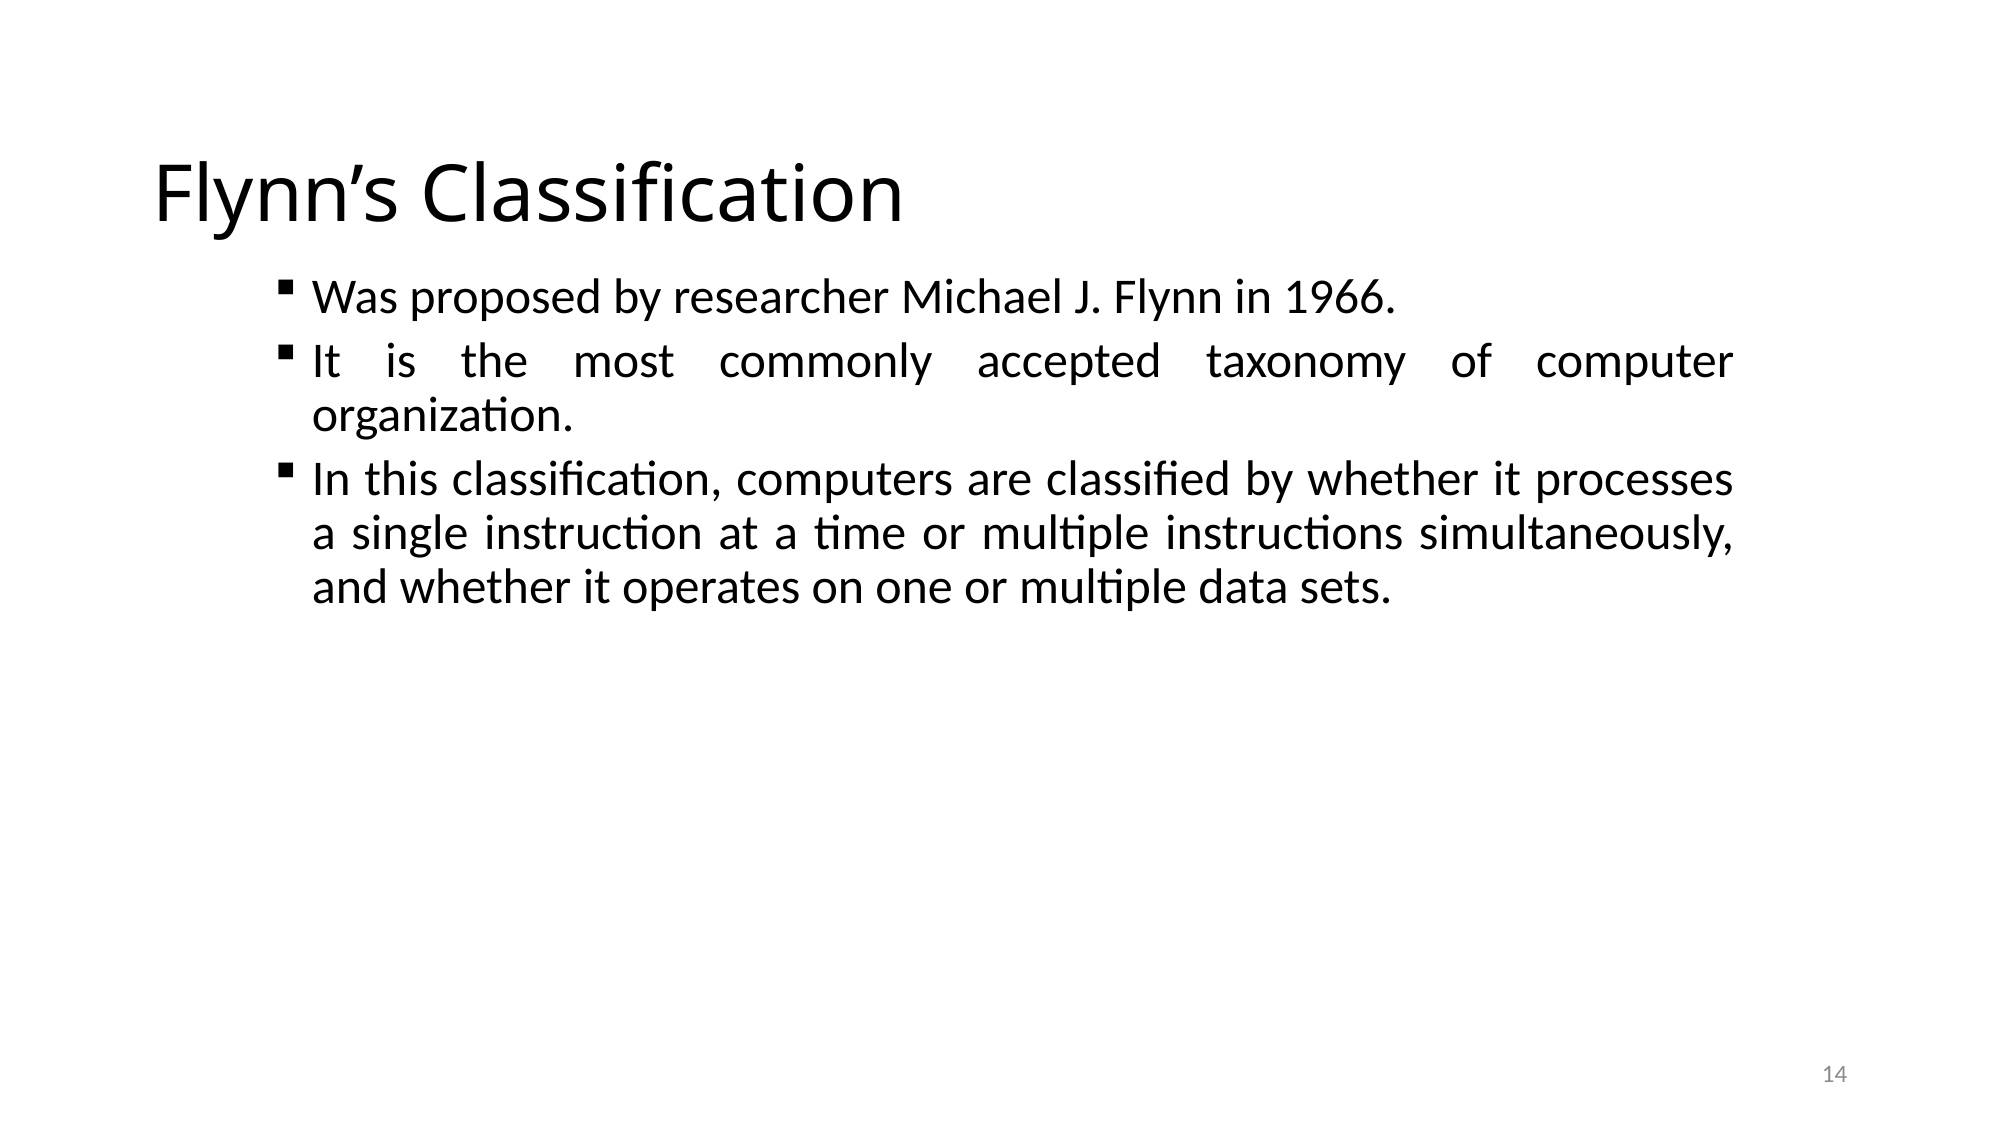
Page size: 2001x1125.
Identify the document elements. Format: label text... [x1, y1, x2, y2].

list Was proposed by researcher Michael J. Flynn in 1966. It is the most commonly accepted taxonomy of computer organization. In this classification, computers are classified by whether it processes a single instruction at a time or multiple instructions simultaneously, and whether it operates on one or multiple data sets. [249, 262, 1750, 1080]
slide_number 14 [1412, 1042, 1863, 1103]
title Flynn’s Classification [137, 59, 1863, 278]
